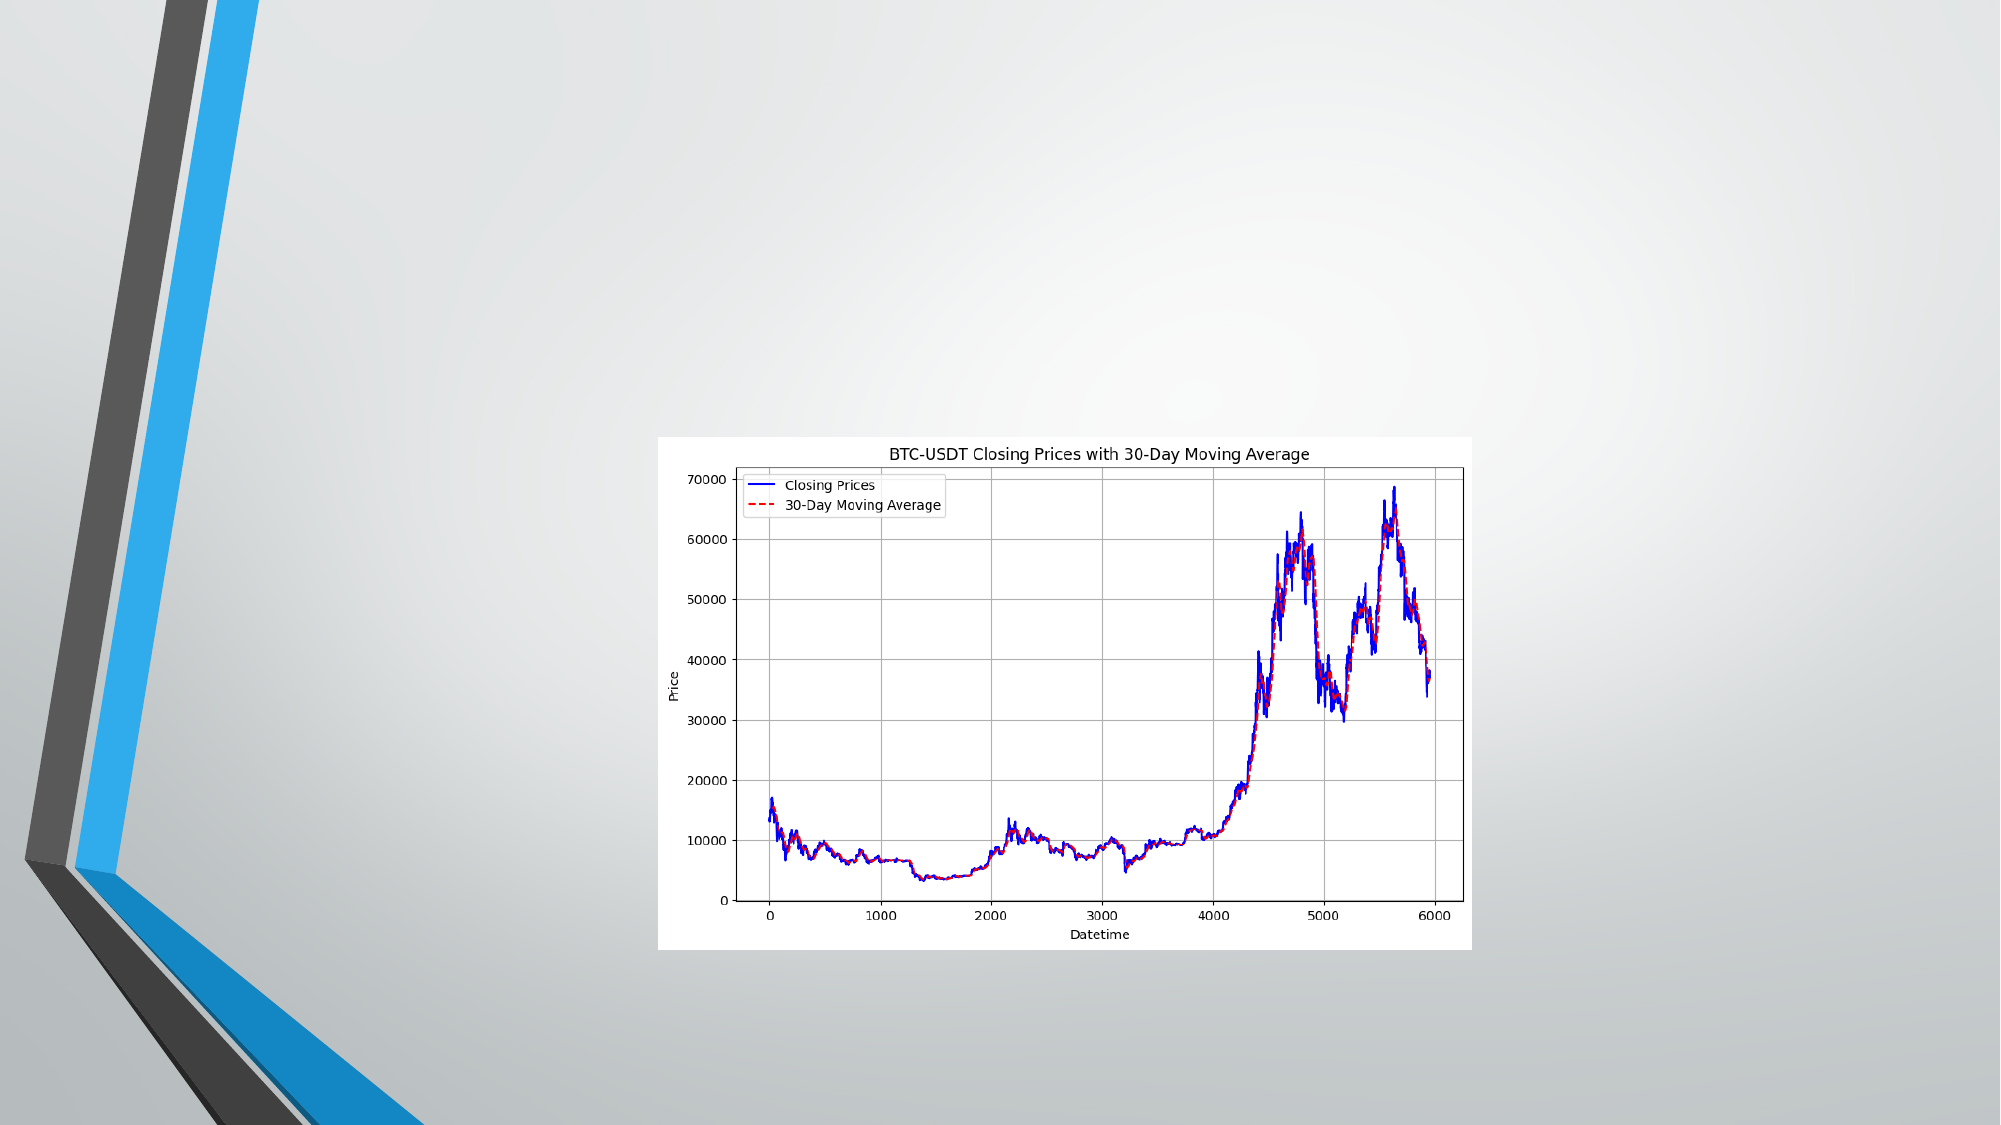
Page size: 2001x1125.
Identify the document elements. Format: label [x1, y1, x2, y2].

list [658, 437, 1473, 951]
